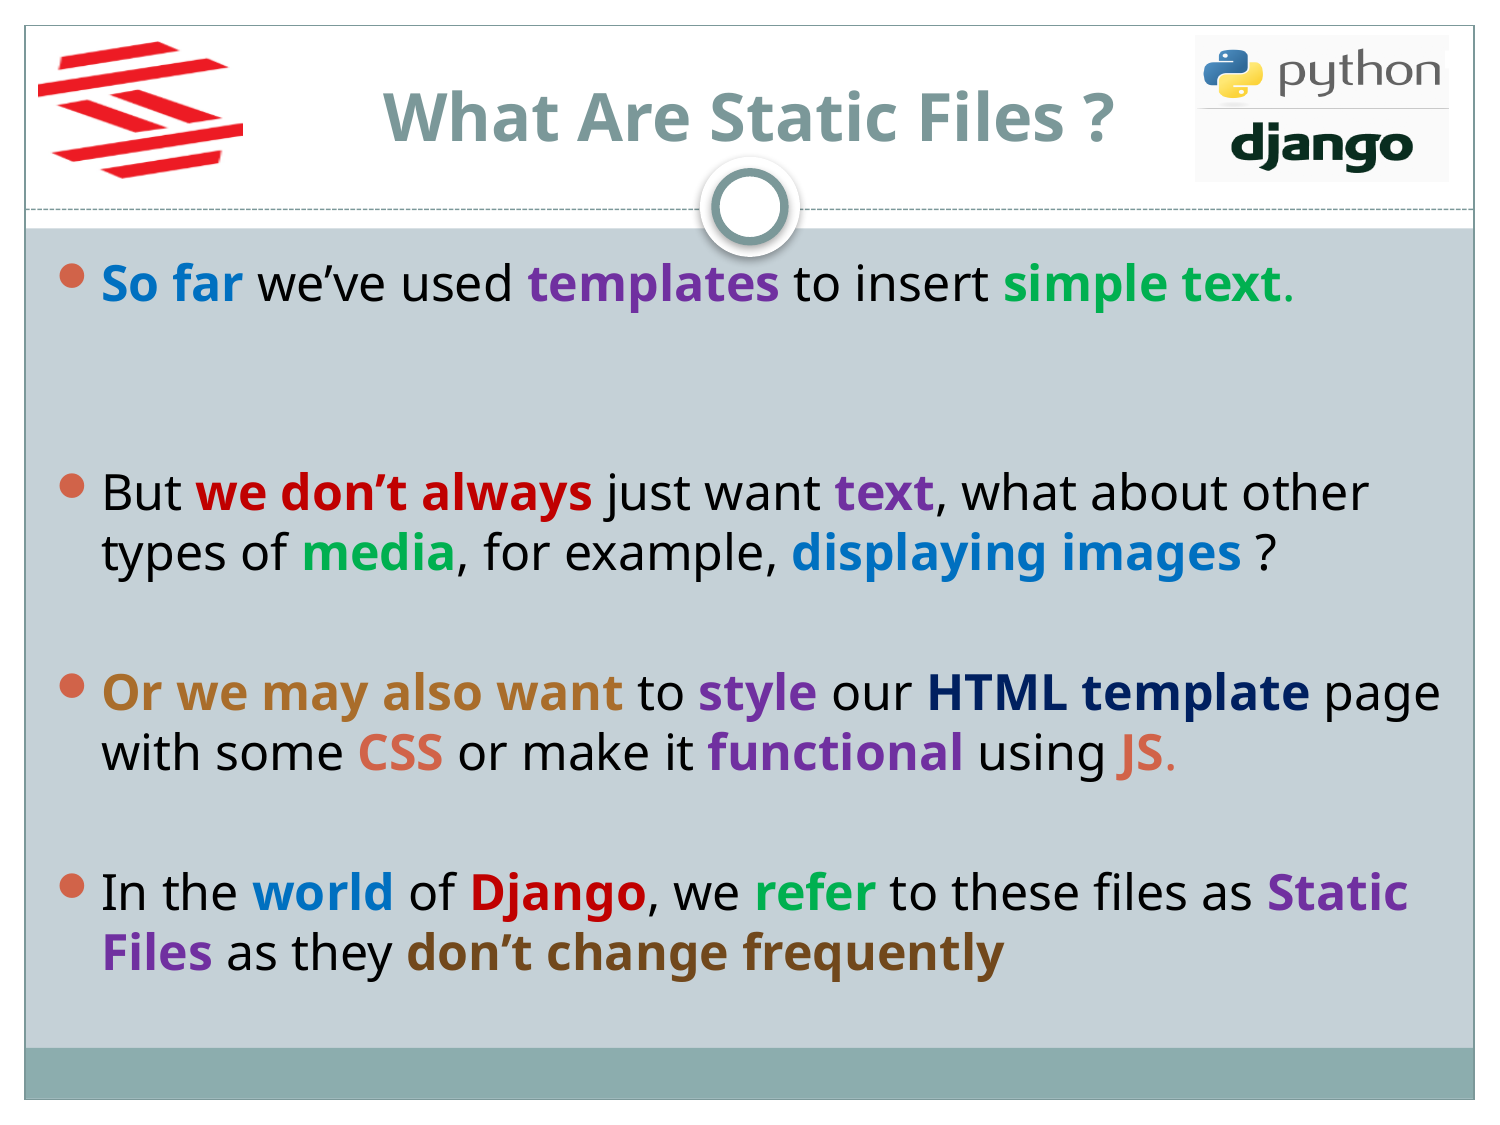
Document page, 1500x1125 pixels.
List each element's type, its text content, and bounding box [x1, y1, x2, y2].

title What Are Static Files ? [237, 37, 1190, 162]
list So far we’ve used templates to insert simple text. But we don’t always just want text, what about other types of media, for example, displaying images ? Or we may also want to style our HTML template page with some CSS or make it functional using JS. In the world of Django, we refer to these files as Static Files as they don’t change frequently [41, 243, 1471, 1125]
picture [37, 40, 243, 185]
picture [1195, 34, 1449, 183]
